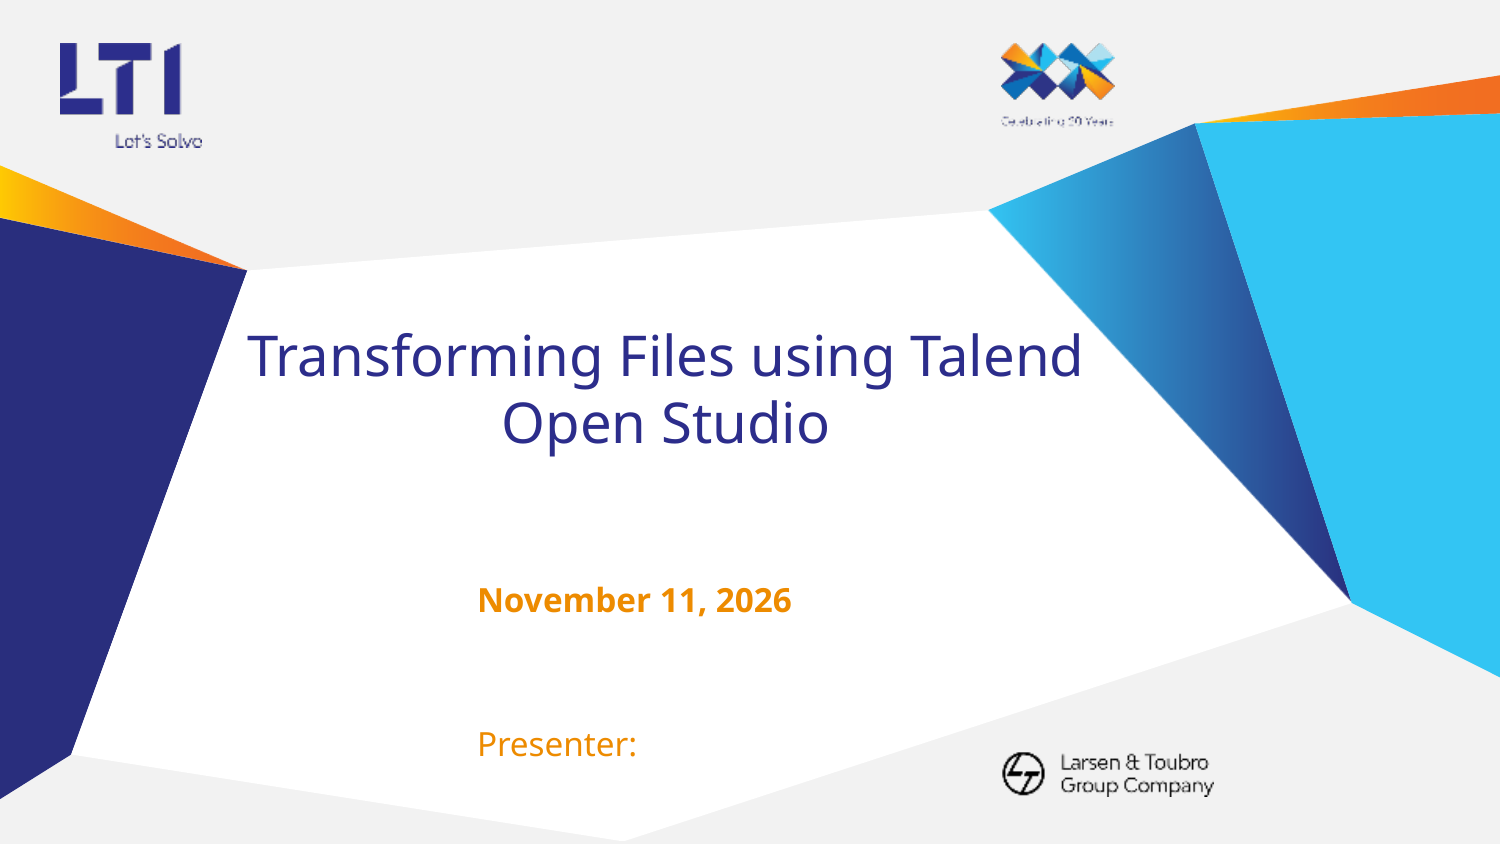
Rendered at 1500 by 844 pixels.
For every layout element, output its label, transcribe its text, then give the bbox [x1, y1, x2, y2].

text_box Presenter: [477, 689, 913, 797]
subtitle February 16, 2018 [1111, 583, 1389, 620]
picture [1001, 751, 1214, 797]
picture [1001, 43, 1115, 128]
title Transforming Files using Talend Open Studio [221, 319, 1111, 620]
picture [60, 43, 202, 148]
